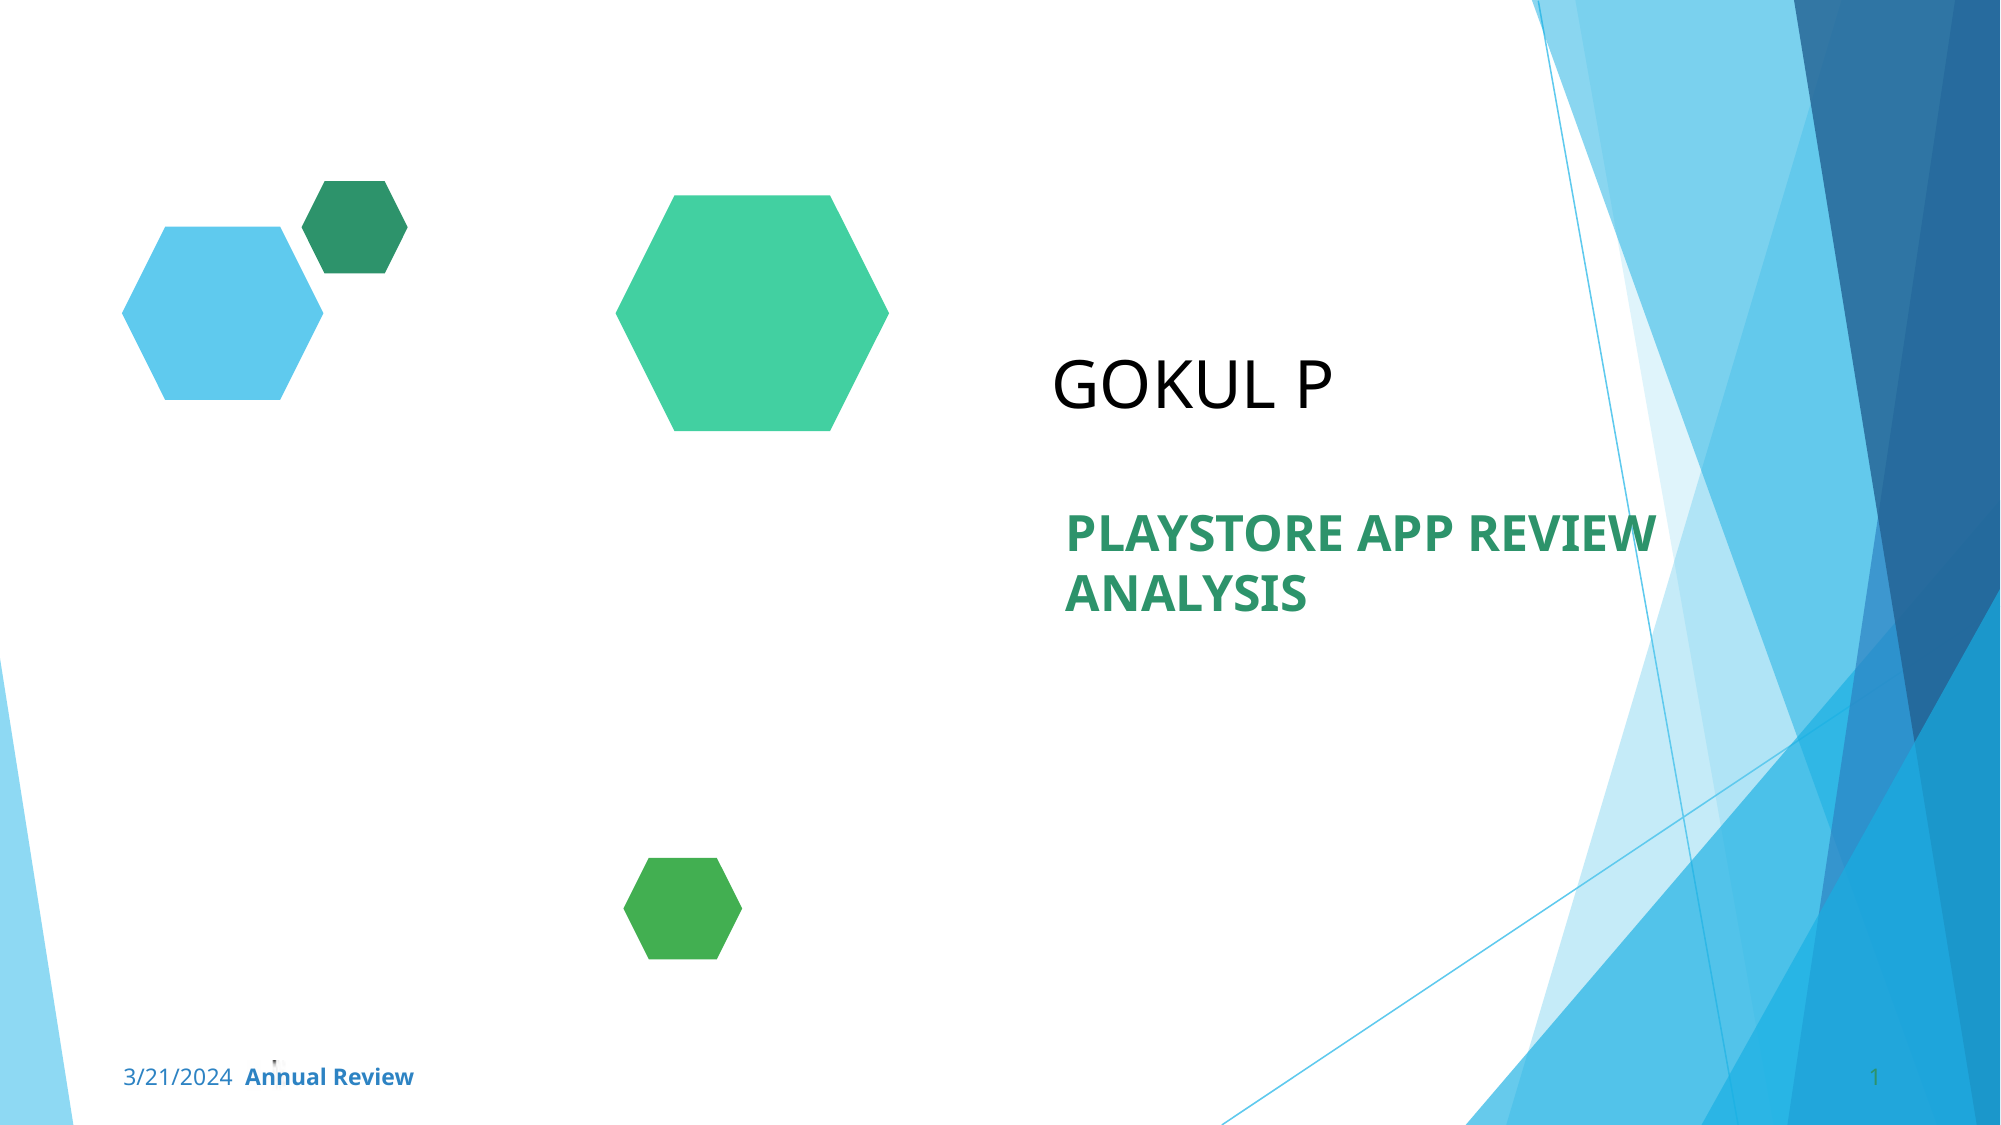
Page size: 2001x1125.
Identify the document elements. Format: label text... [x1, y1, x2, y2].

text_box PLAYSTORE APP REVIEW ANALYSIS [1063, 499, 1890, 622]
slide_number ‹#› [1849, 1061, 1890, 1125]
picture [110, 1060, 463, 1094]
text_box [623, 857, 743, 960]
text_box [615, 195, 890, 432]
text_box GOKUL P [1049, 339, 1800, 422]
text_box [121, 180, 408, 401]
